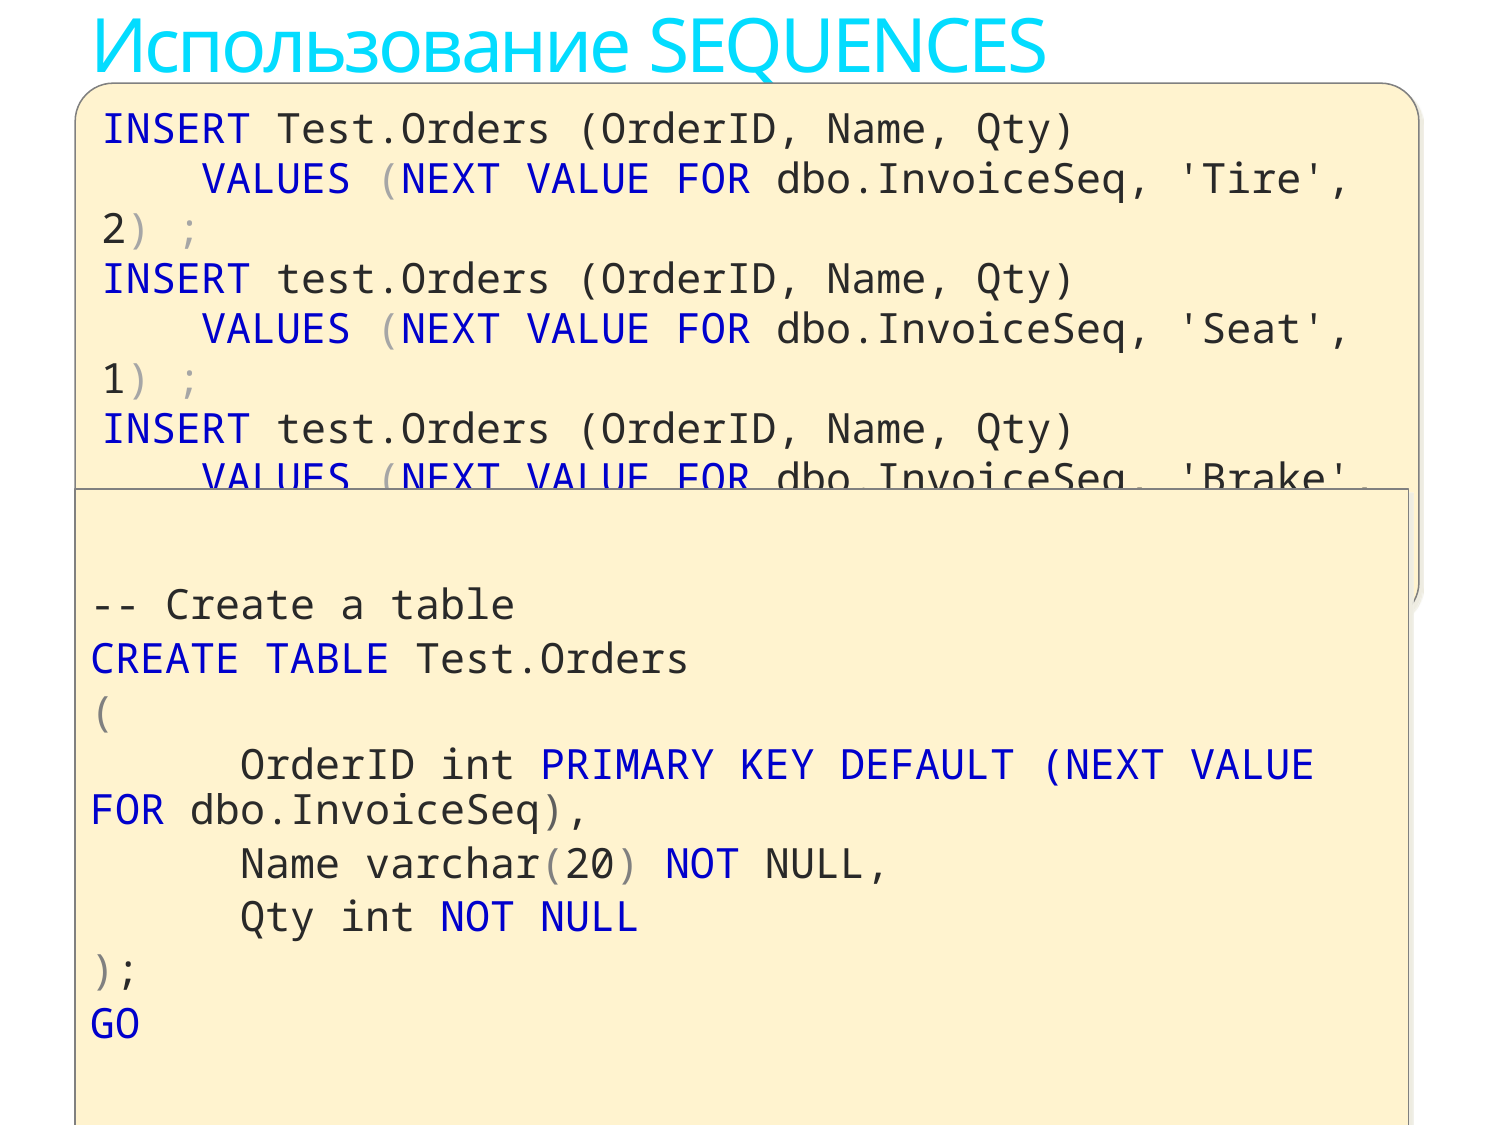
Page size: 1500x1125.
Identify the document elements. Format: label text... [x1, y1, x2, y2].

text_box INSERT Test.Orders (OrderID, Name, Qty) VALUES (NEXT VALUE FOR dbo.InvoiceSeq, 'Tire', 2) ; INSERT test.Orders (OrderID, Name, Qty) VALUES (NEXT VALUE FOR dbo.InvoiceSeq, 'Seat', 1) ; INSERT test.Orders (OrderID, Name, Qty) VALUES (NEXT VALUE FOR dbo.InvoiceSeq, 'Brake', 1); GO [75, 83, 1419, 603]
list -- Create a table CREATE TABLE Test.Orders ( OrderID int PRIMARY KEY DEFAULT (NEXT VALUE FOR dbo.InvoiceSeq), Name varchar(20) NOT NULL, Qty int NOT NULL ); GO [75, 489, 1409, 1125]
title Использование SEQUENCES [75, 0, 1351, 113]
